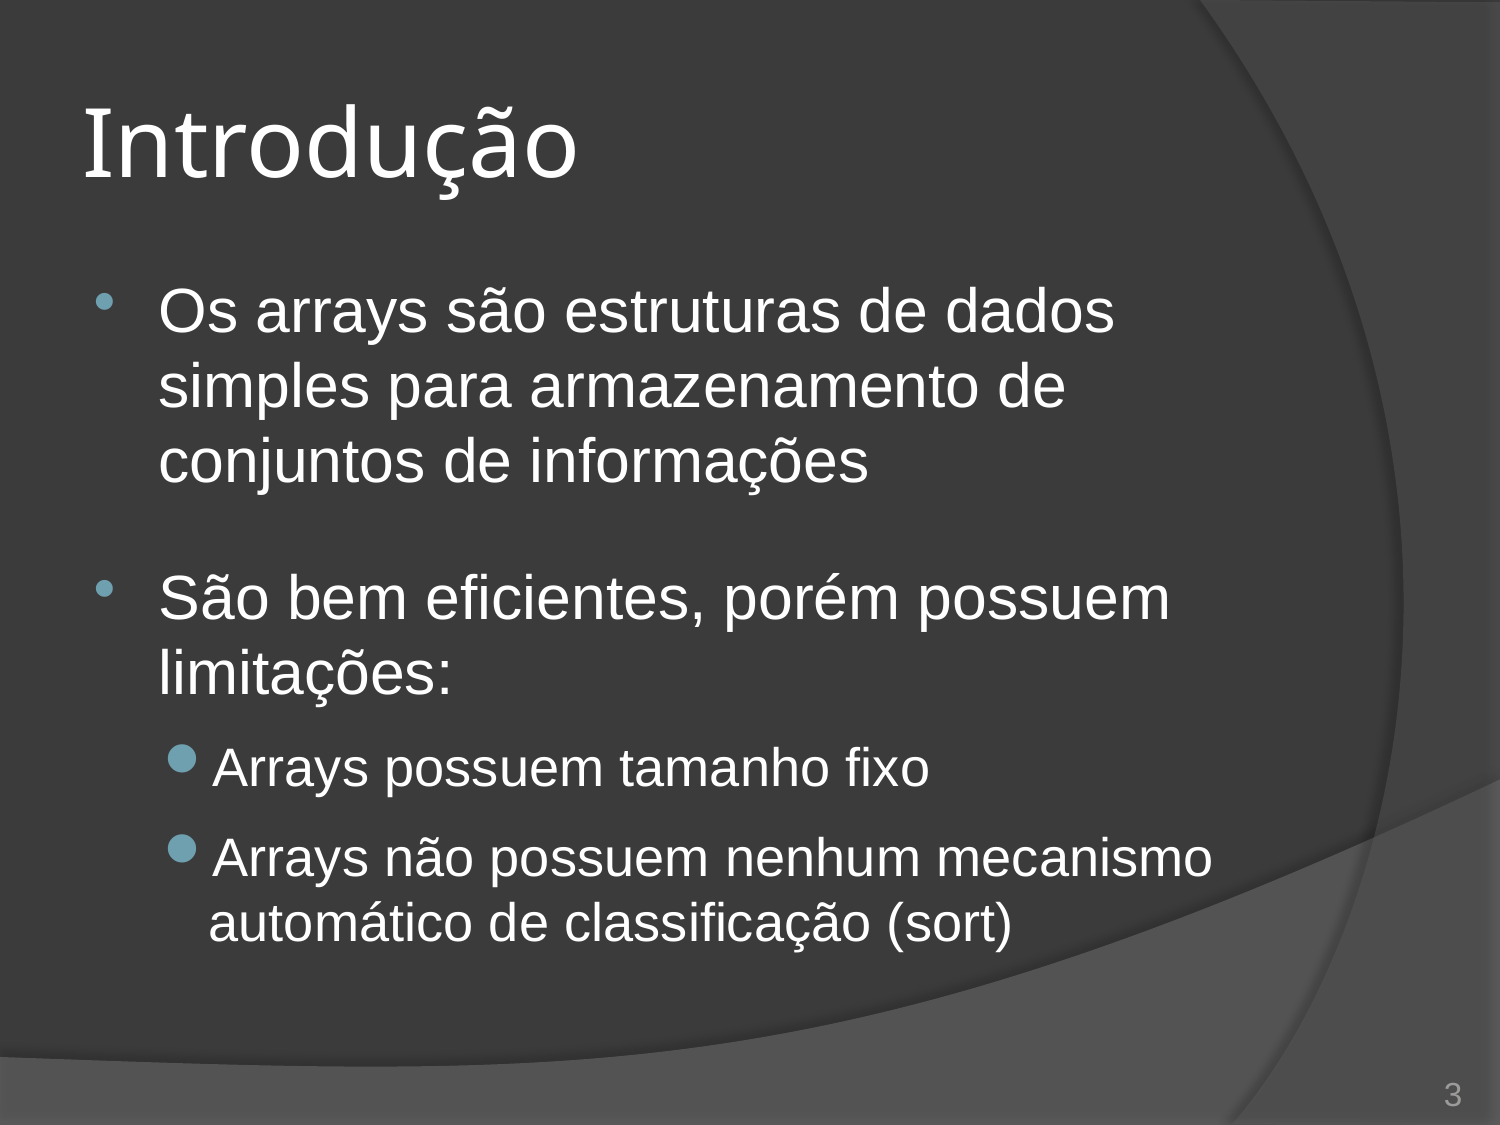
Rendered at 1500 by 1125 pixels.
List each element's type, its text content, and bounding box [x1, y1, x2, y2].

list Os arrays são estruturas de dados simples para armazenamento de conjuntos de informações São bem eficientes, porém possuem limitações: Arrays possuem tamanho fixo Arrays não possuem nenhum mecanismo automático de classificação (sort) [74, 262, 1301, 1006]
slide_number 3 [1337, 1053, 1463, 1114]
title Introdução [74, 44, 1442, 233]
